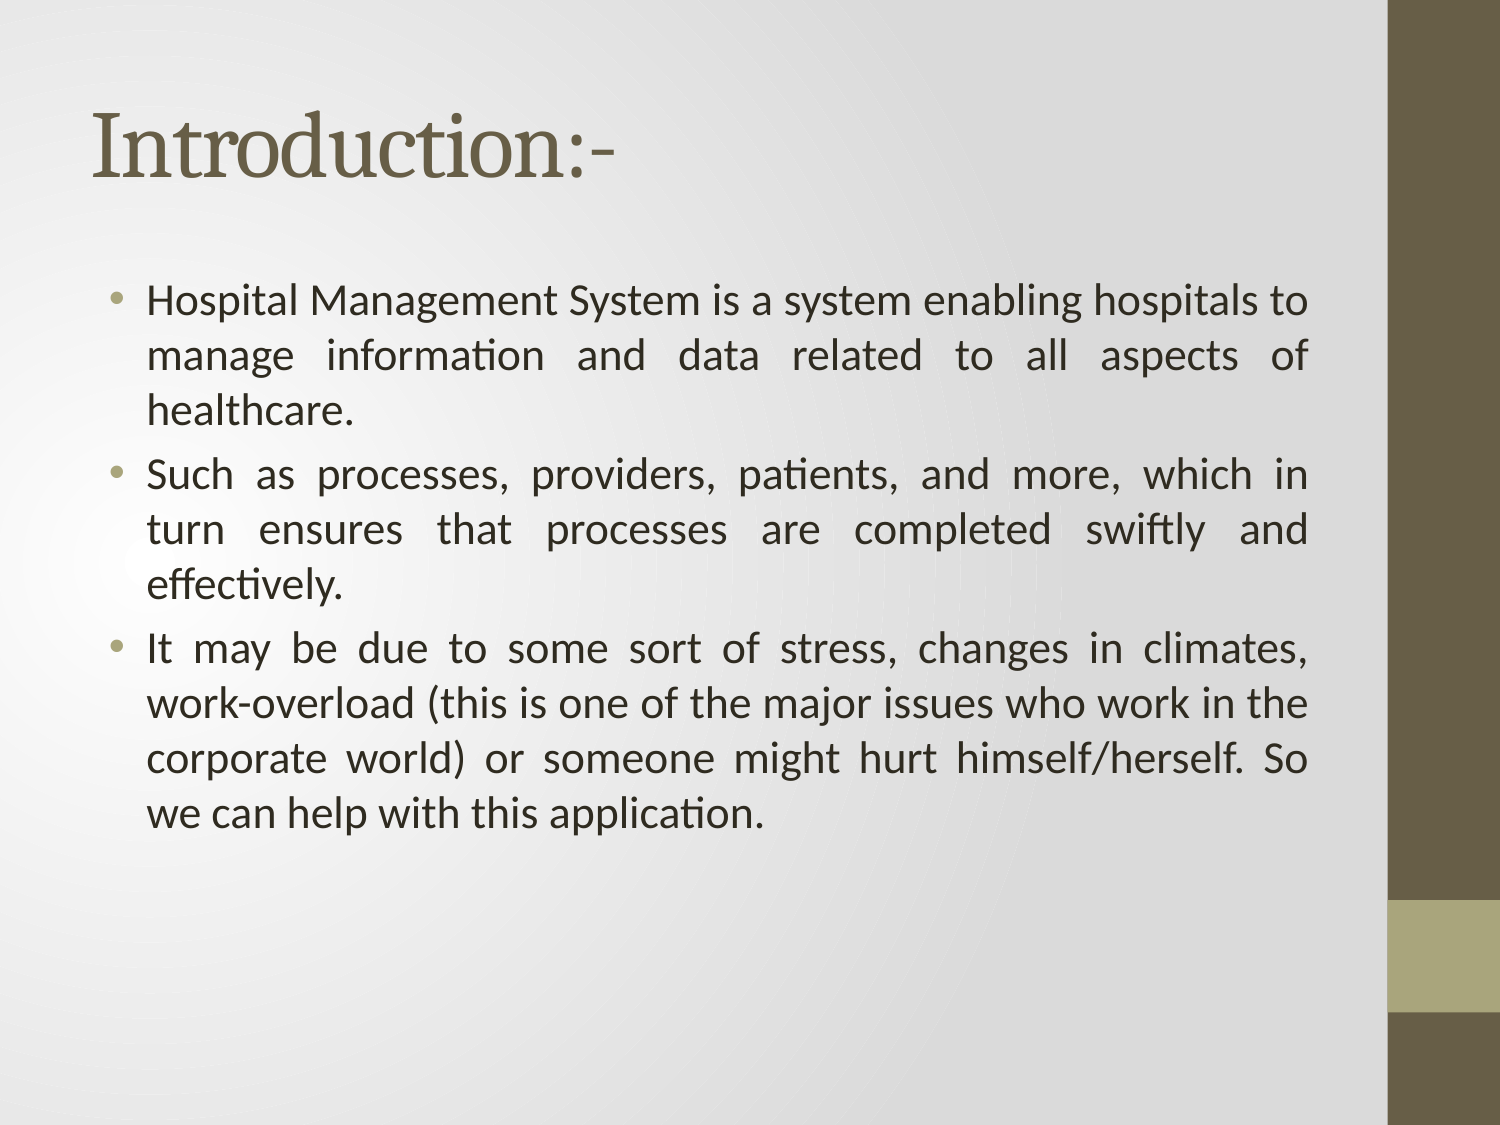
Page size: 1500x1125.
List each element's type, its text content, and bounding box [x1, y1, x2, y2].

title Introduction:- [75, 45, 1325, 233]
list Hospital Management System is a system enabling hospitals to manage information and data related to all aspects of healthcare. Such as processes, providers, patients, and more, which in turn ensures that processes are completed swiftly and effectively. It may be due to some sort of stress, changes in climates, work-overload (this is one of the major issues who work in the corporate world) or someone might hurt himself/herself. So we can help with this application. [75, 262, 1325, 1050]
